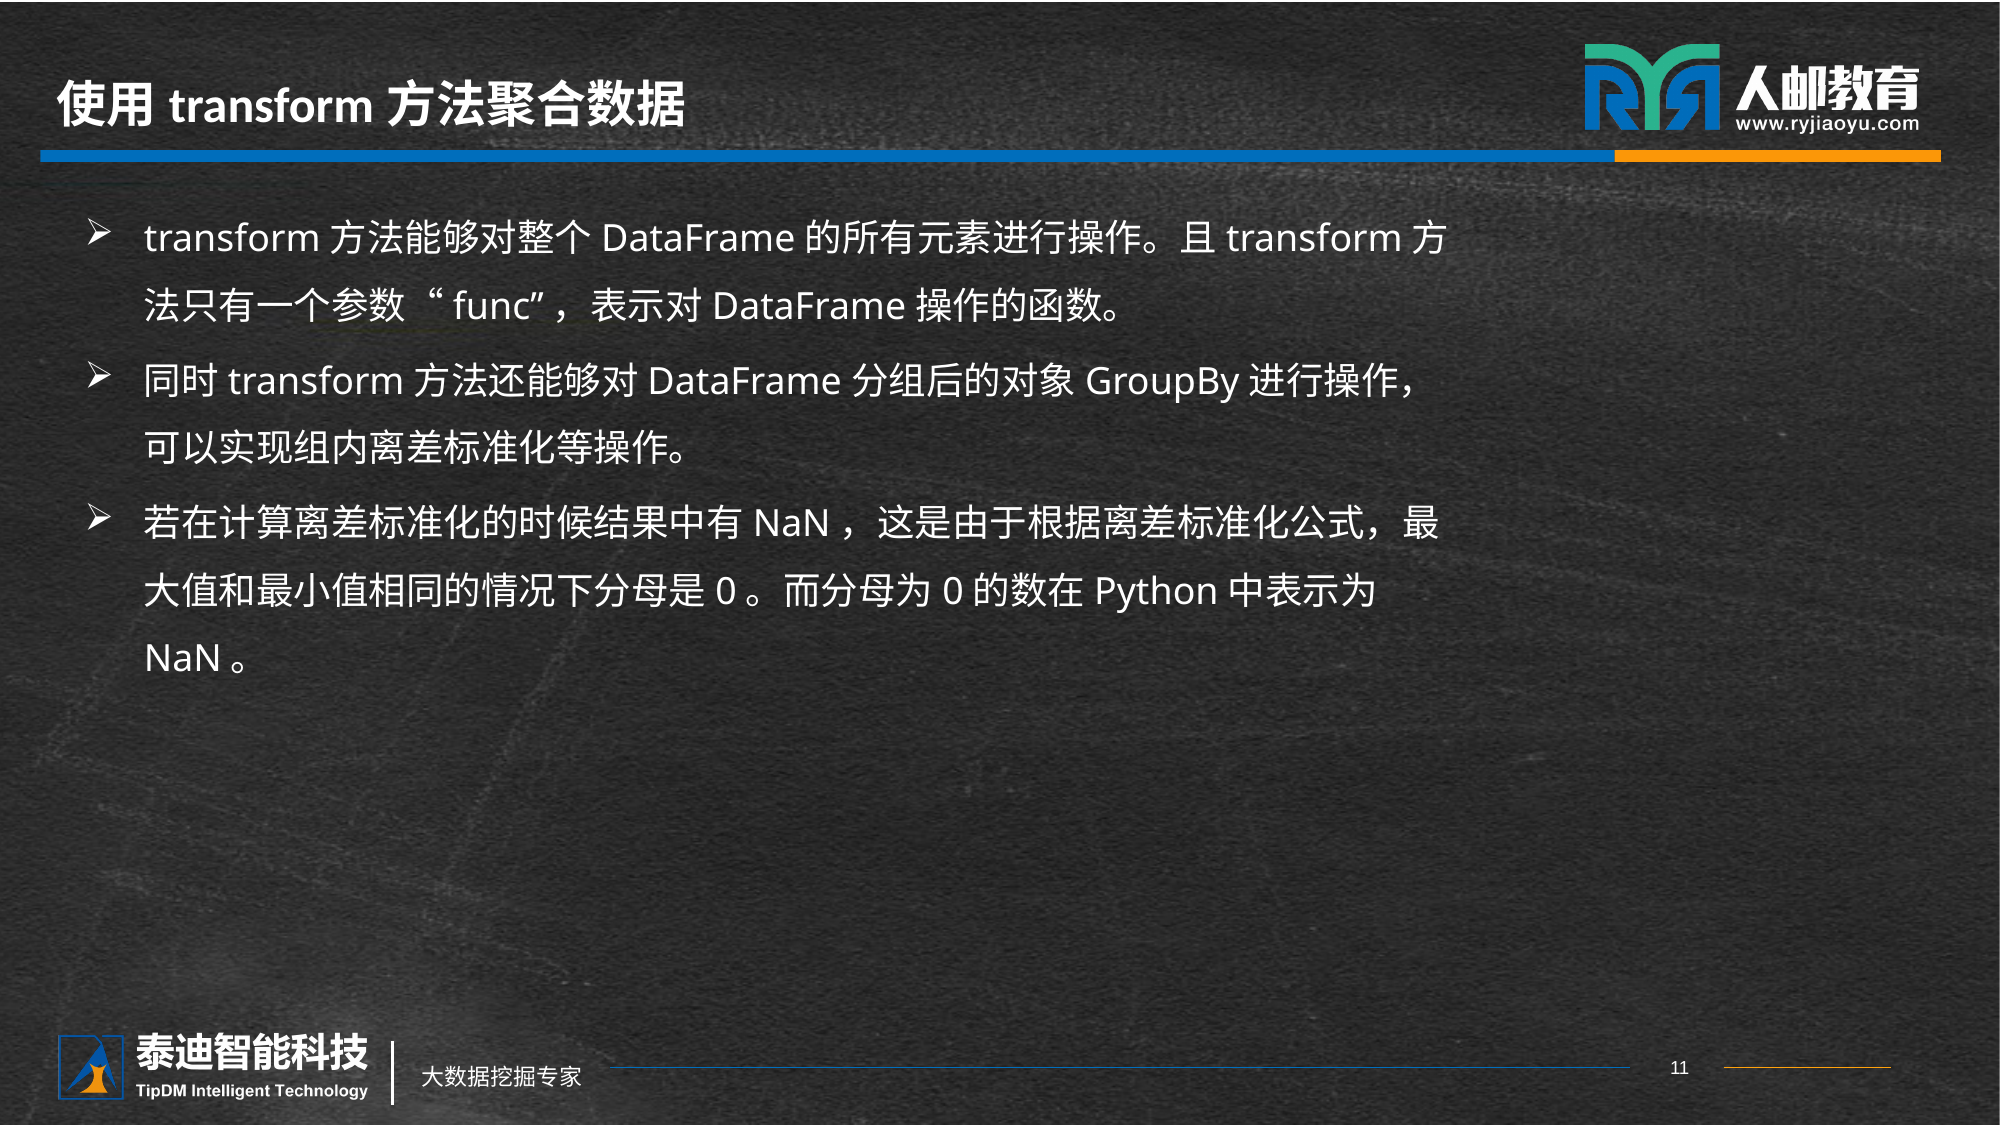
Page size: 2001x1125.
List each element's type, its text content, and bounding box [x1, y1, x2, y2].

title 使用transform方法聚合数据 [41, 58, 1842, 146]
picture [0, 2, 2000, 1125]
list transform方法能够对整个DataFrame的所有元素进行操作。且transform方法只有一个参数“func”，表示对DataFrame操作的函数。 同时transform方法还能够对DataFrame分组后的对象GroupBy进行操作，可以实现组内离差标准化等操作。 若在计算离差标准化的时候结果中有NaN，这是由于根据离差标准化公式，最大值和最小值相同的情况下分母是0。而分母为0的数在Python中表示为NaN。 [69, 184, 1487, 1003]
